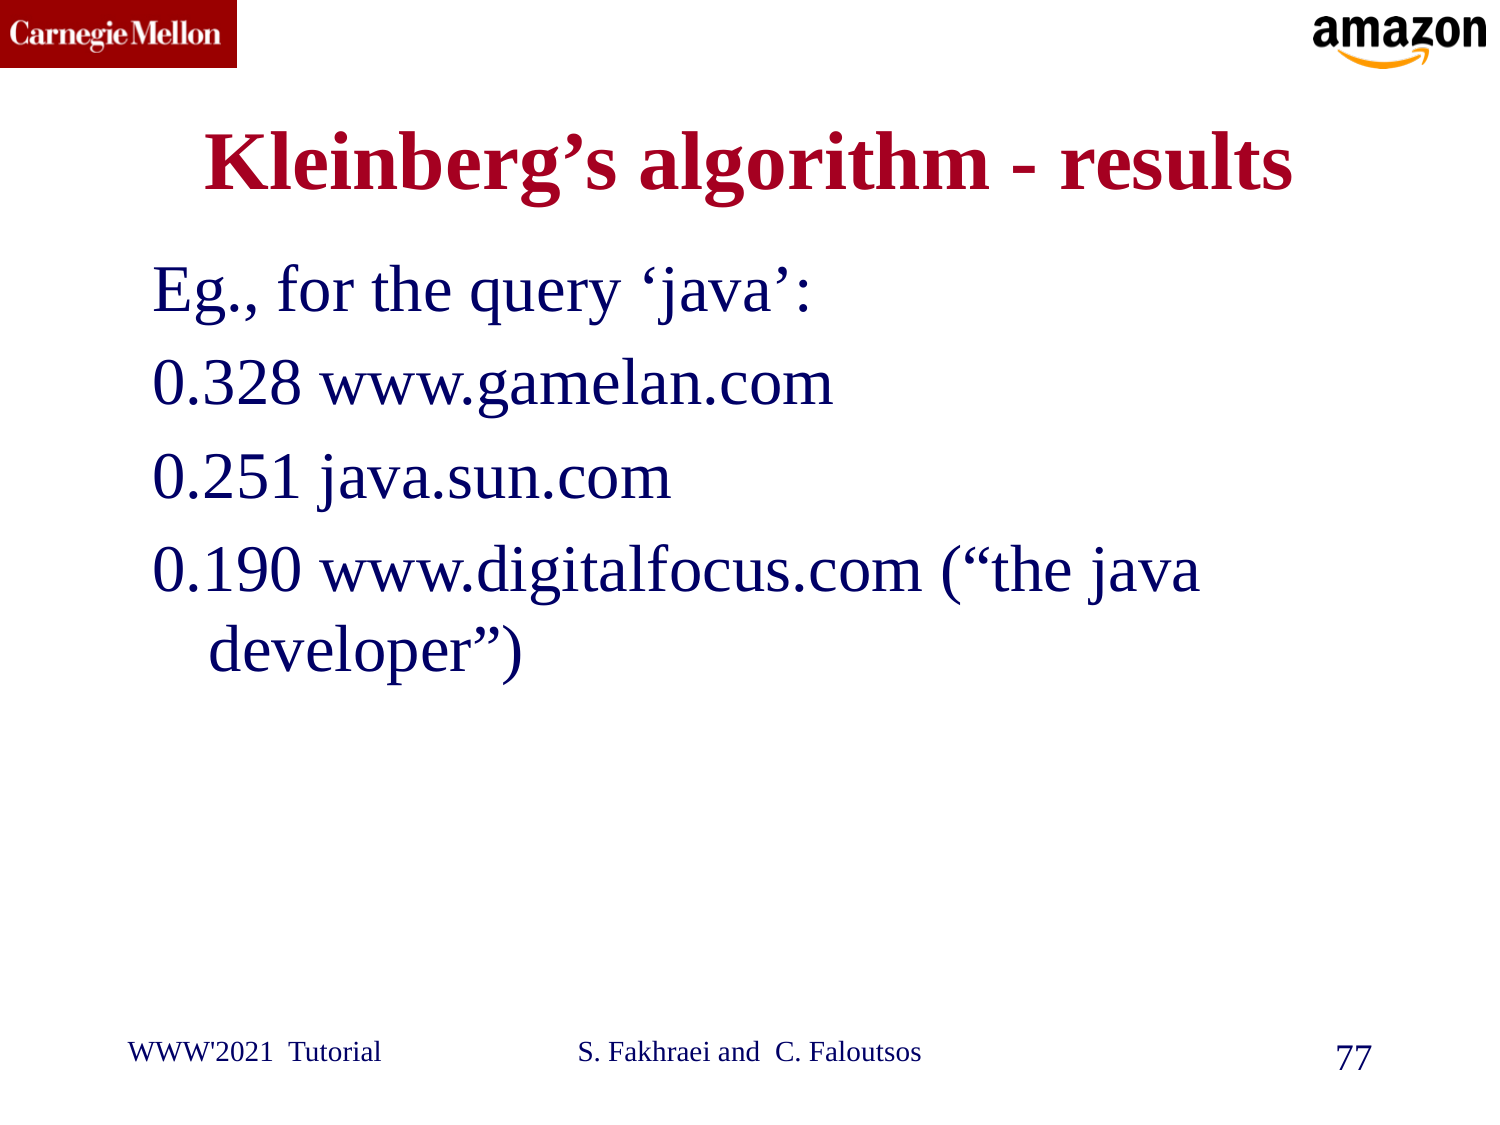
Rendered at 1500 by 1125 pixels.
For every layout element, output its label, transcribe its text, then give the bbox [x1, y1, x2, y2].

footer S. Fakhraei and C. Faloutsos [512, 1024, 988, 1101]
slide_number WWW'2021 Tutorial [112, 1024, 426, 1101]
picture [1313, 16, 1486, 69]
title Kleinberg’s algorithm - results [112, 99, 1388, 213]
slide_number 77 [1074, 1024, 1388, 1101]
list Eg., for the query ‘java’: 0.328 www.gamelan.com 0.251 java.sun.com 0.190 www.digitalfocus.com (“the java developer”) [137, 237, 1388, 1001]
picture [0, 0, 237, 68]
